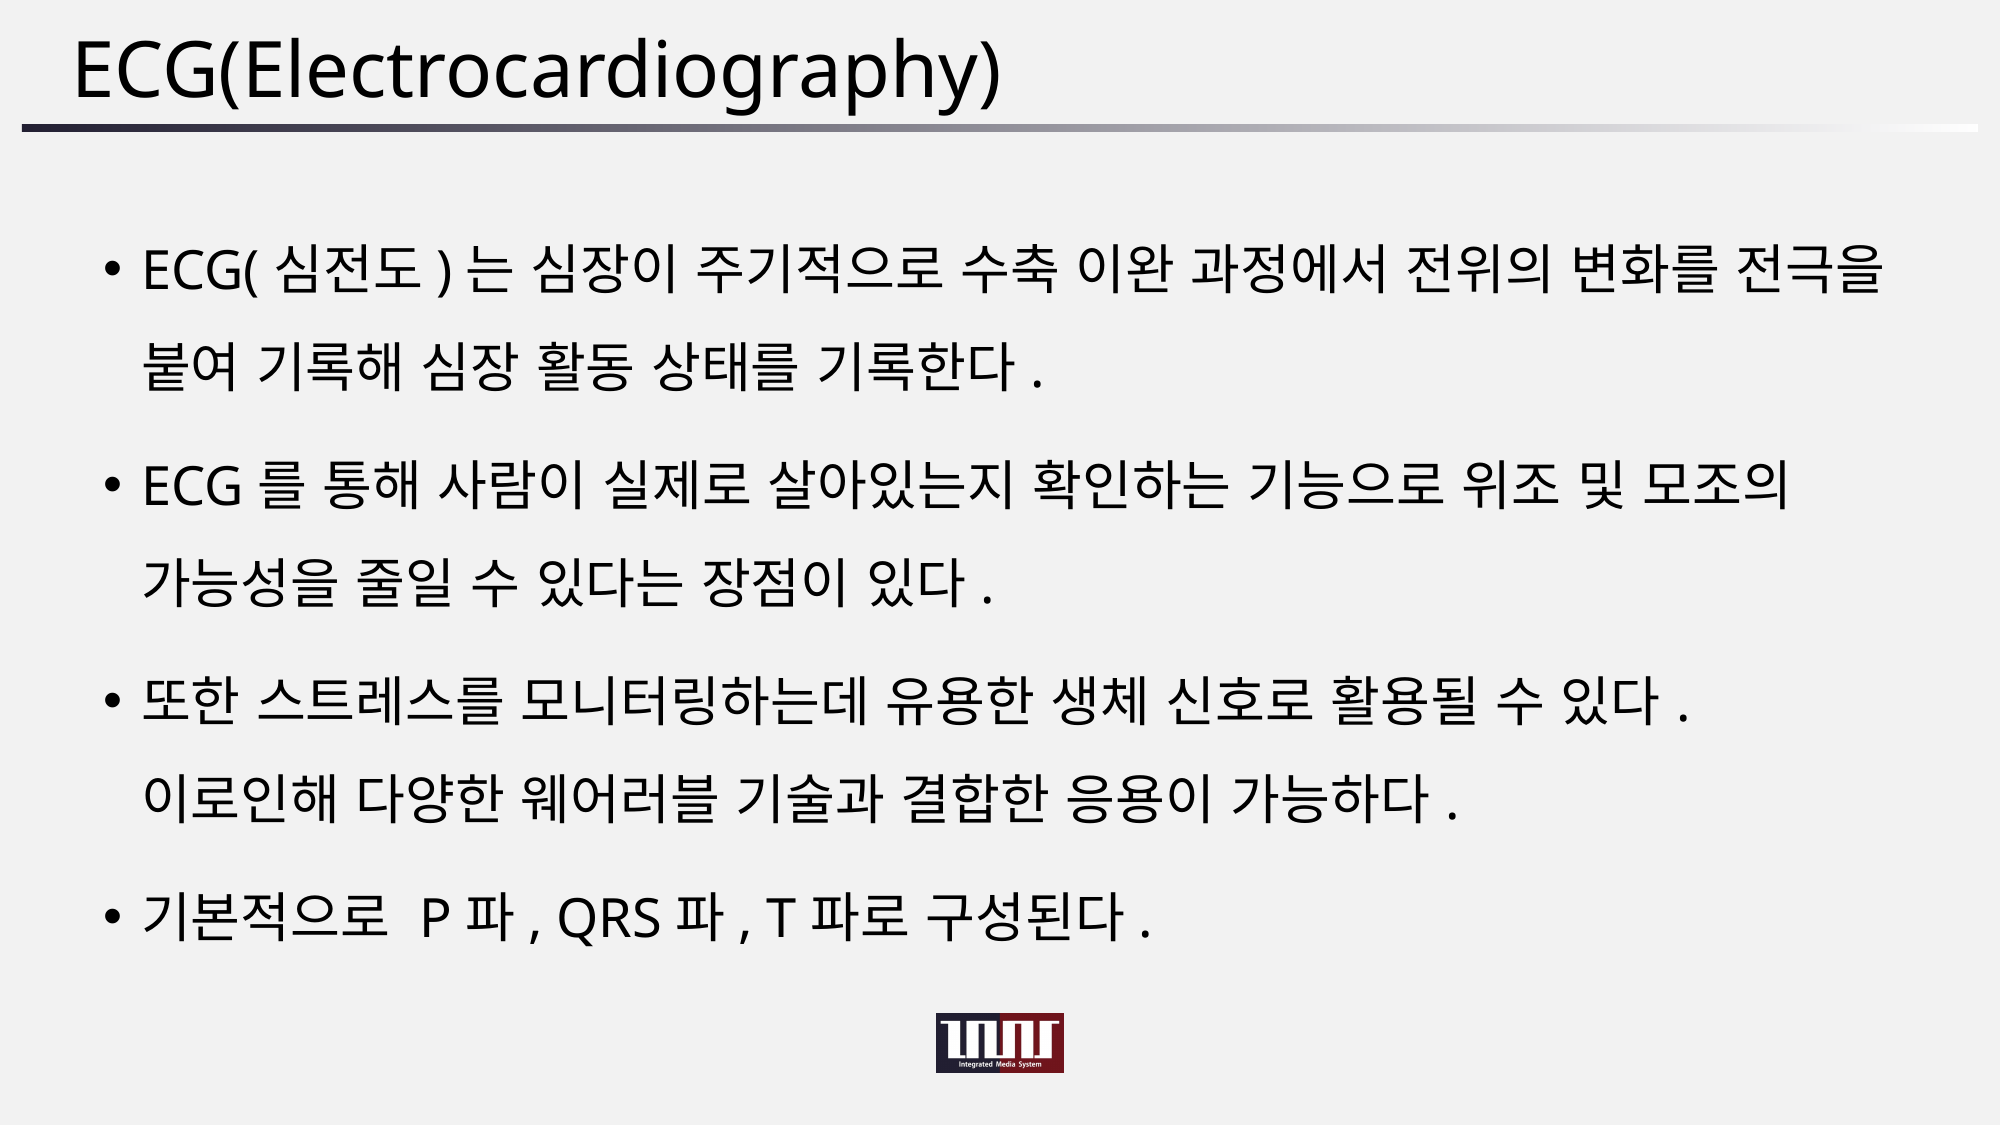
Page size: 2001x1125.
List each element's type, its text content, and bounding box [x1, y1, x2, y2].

picture [936, 1013, 1064, 1073]
title ECG(Electrocardiography) [56, 22, 1951, 122]
list ECG(심전도)는 심장이 주기적으로 수축 이완 과정에서 전위의 변화를 전극을 붙여 기록해 심장 활동 상태를 기록한다. ECG를 통해 사람이 실제로 살아있는지 확인하는 기능으로 위조 및 모조의 가능성을 줄일 수 있다는 장점이 있다. 또한 스트레스를 모니터링하는데 유용한 생체 신호로 활용될 수 있다. 이로인해 다양한 웨어러블 기술과 결합한 응용이 가능하다. 기본적으로 P파, QRS파, T파로 구성된다. [88, 195, 1918, 985]
